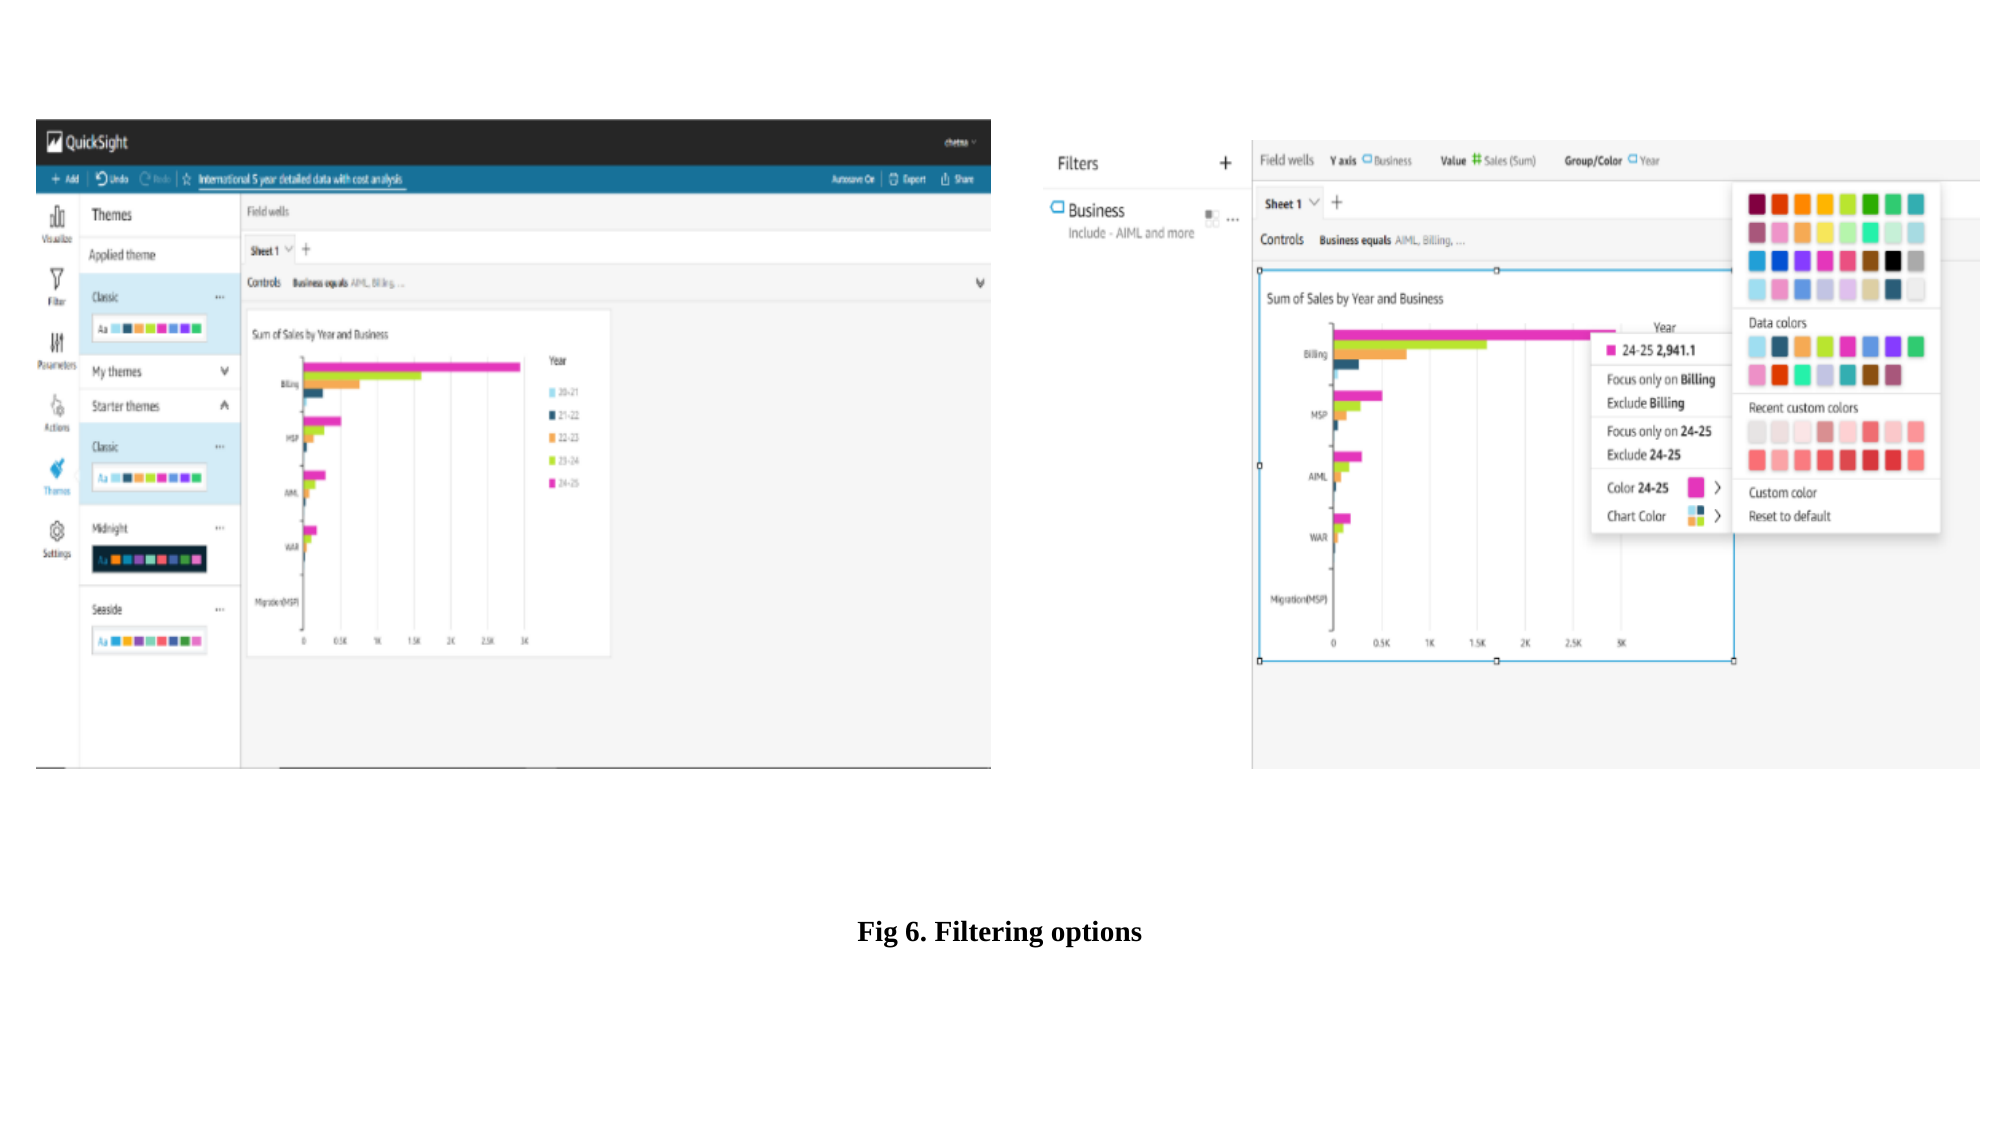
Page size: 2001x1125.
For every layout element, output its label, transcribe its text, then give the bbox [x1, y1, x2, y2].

picture [36, 119, 991, 769]
picture [1043, 140, 1980, 769]
text_box Fig 6. Filtering options [120, 904, 1880, 955]
